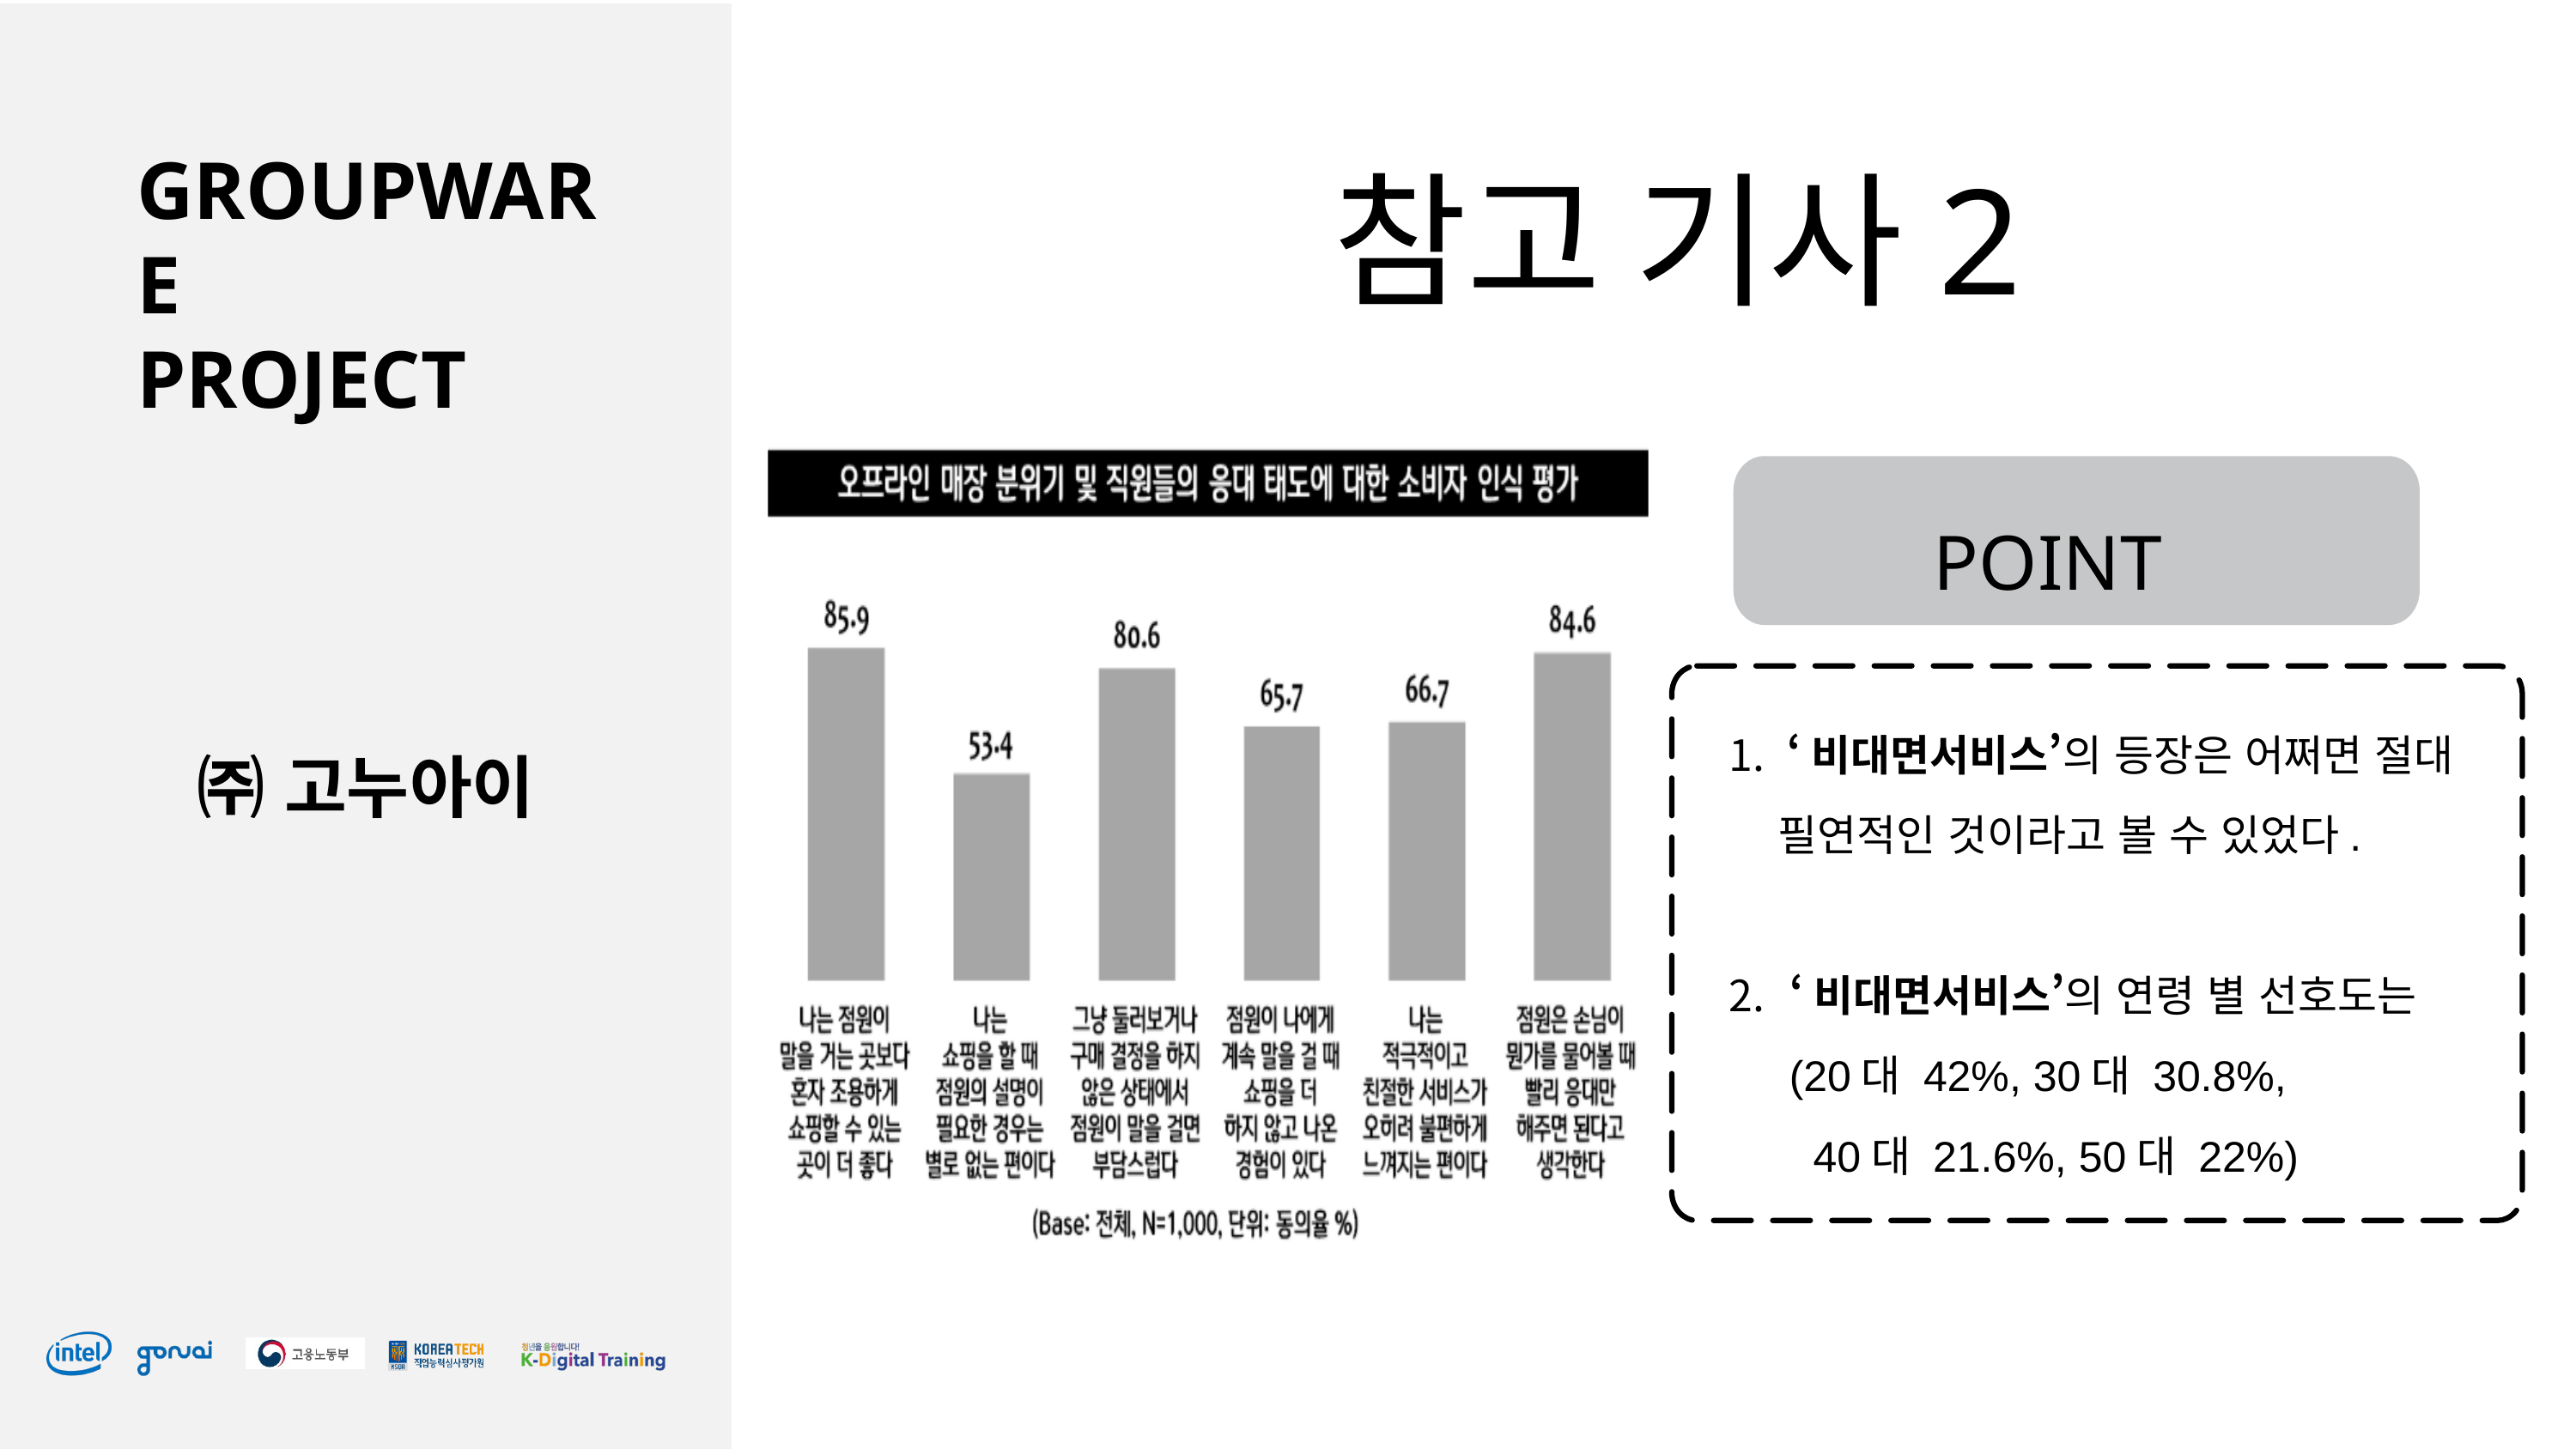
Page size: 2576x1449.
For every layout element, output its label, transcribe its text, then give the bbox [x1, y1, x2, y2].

picture [246, 1337, 365, 1369]
picture [764, 445, 1654, 1252]
picture [516, 1341, 665, 1372]
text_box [1671, 665, 2523, 1222]
picture [388, 1340, 483, 1371]
picture [19, 1327, 226, 1379]
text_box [1733, 455, 2421, 626]
text_box 참고 기사2 [908, 119, 2447, 324]
